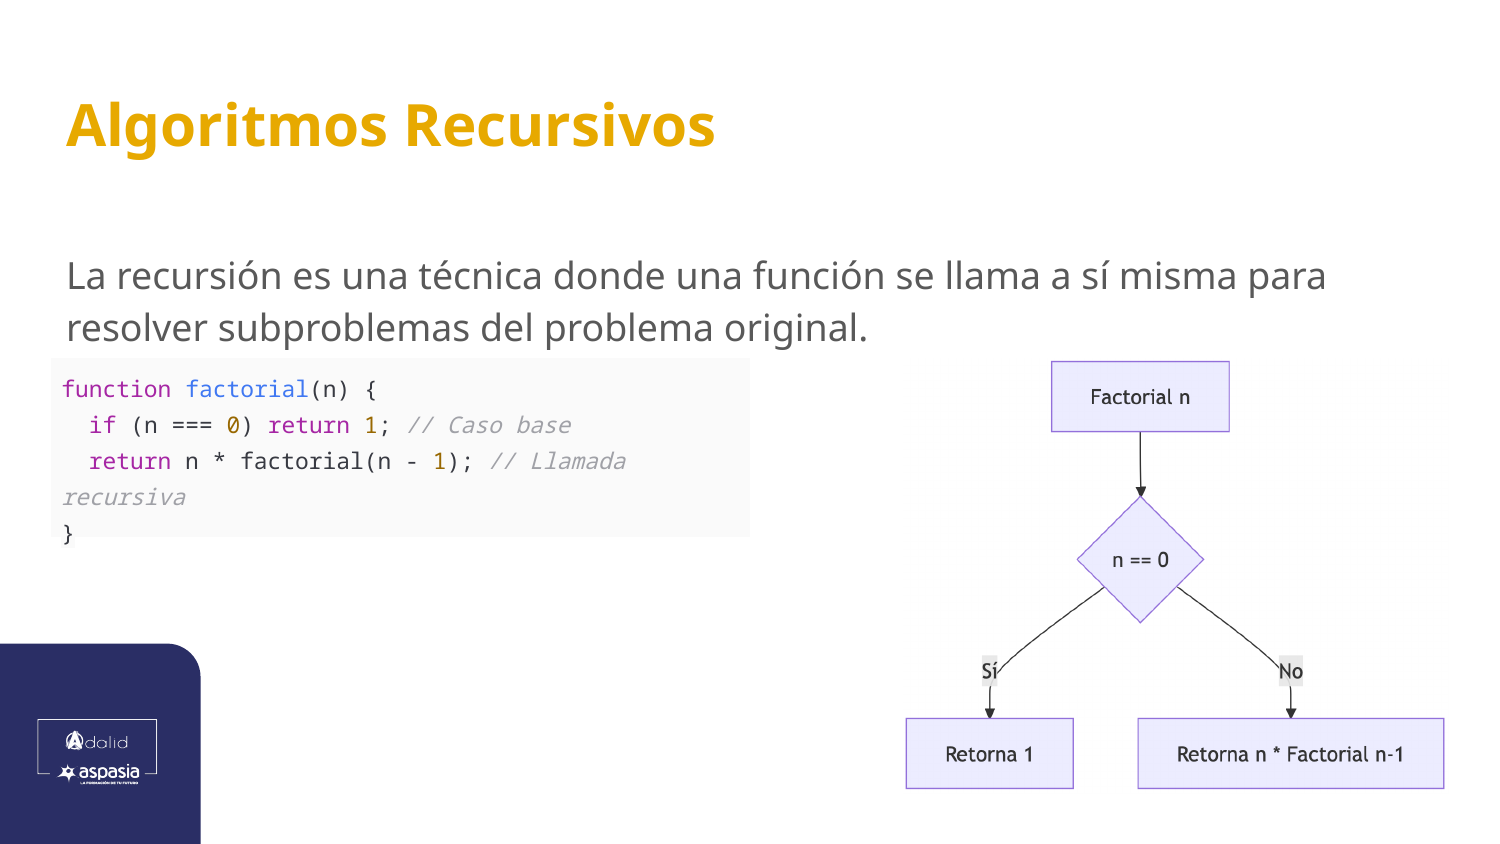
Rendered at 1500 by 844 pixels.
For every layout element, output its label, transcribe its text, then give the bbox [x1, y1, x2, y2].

title Algoritmos Recursivos [51, 72, 1449, 230]
picture [902, 357, 1450, 794]
picture [0, 643, 201, 844]
table_header function factorial(n) { if (n === 0) return 1; // Caso base return n * factorial(n - 1); // Llamada recursiva } [51, 358, 750, 537]
list La recursión es una técnica donde una función se llama a sí misma para resolver subproblemas del problema original. [51, 230, 1449, 735]
